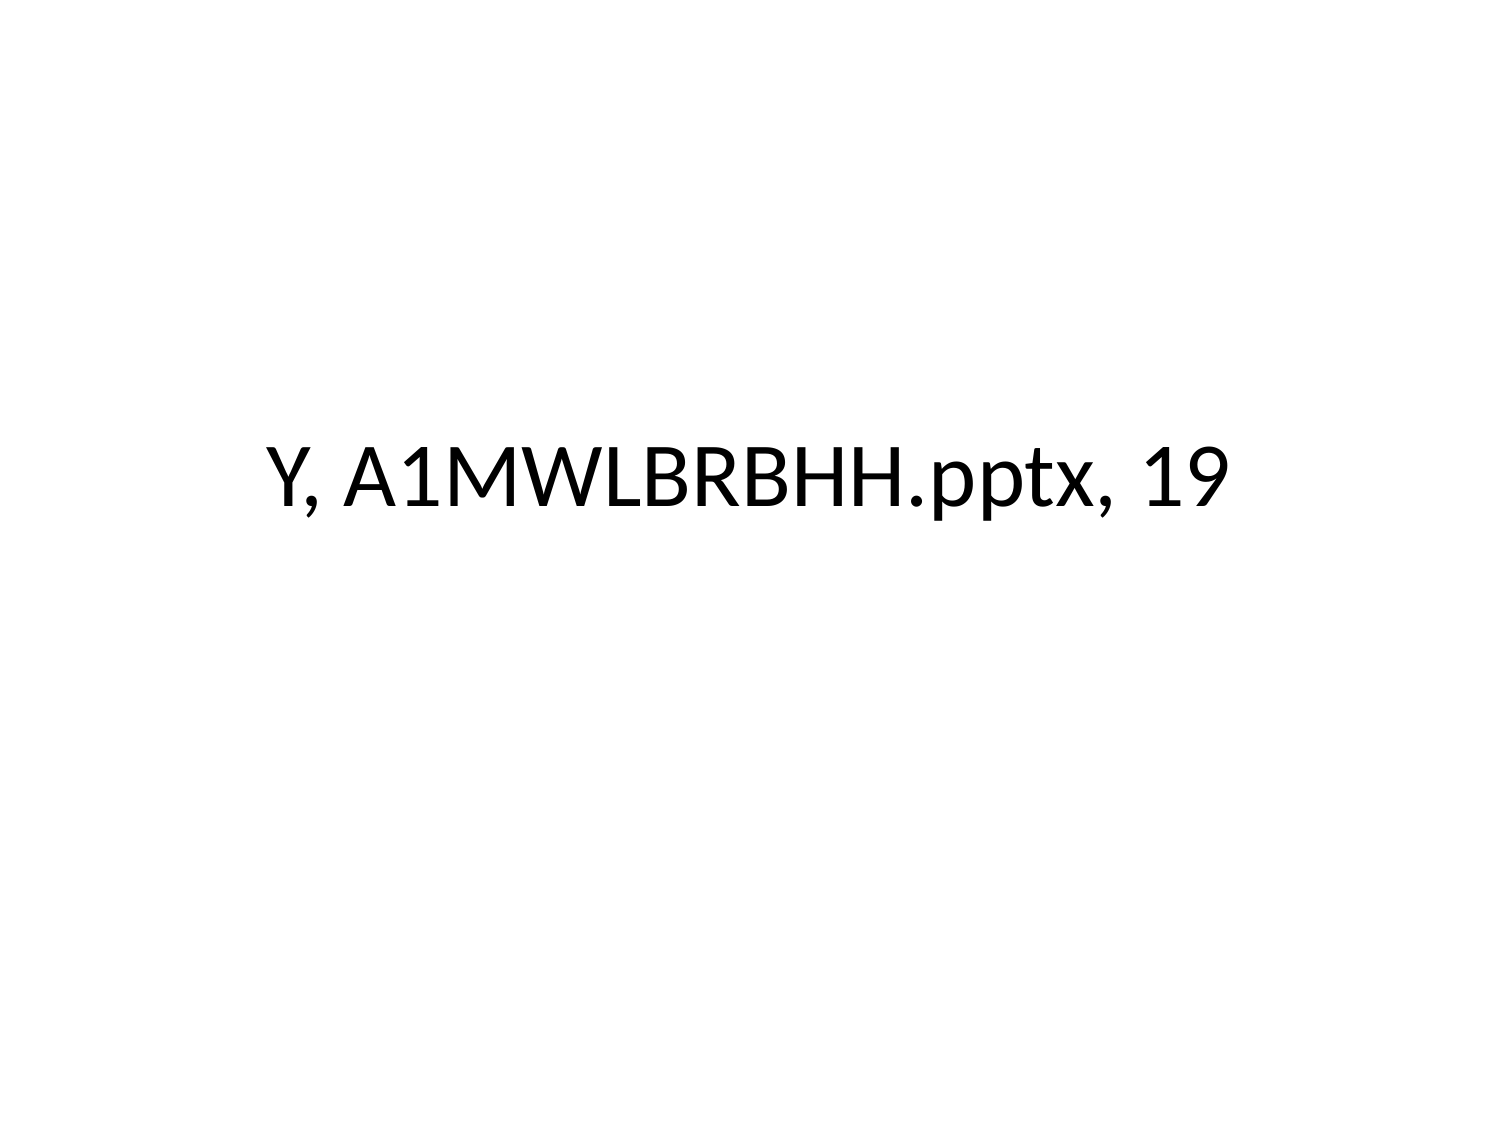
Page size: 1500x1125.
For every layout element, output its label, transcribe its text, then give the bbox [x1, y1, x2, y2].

title Y, A1MWLBRBHH.pptx, 19 [112, 349, 1388, 591]
